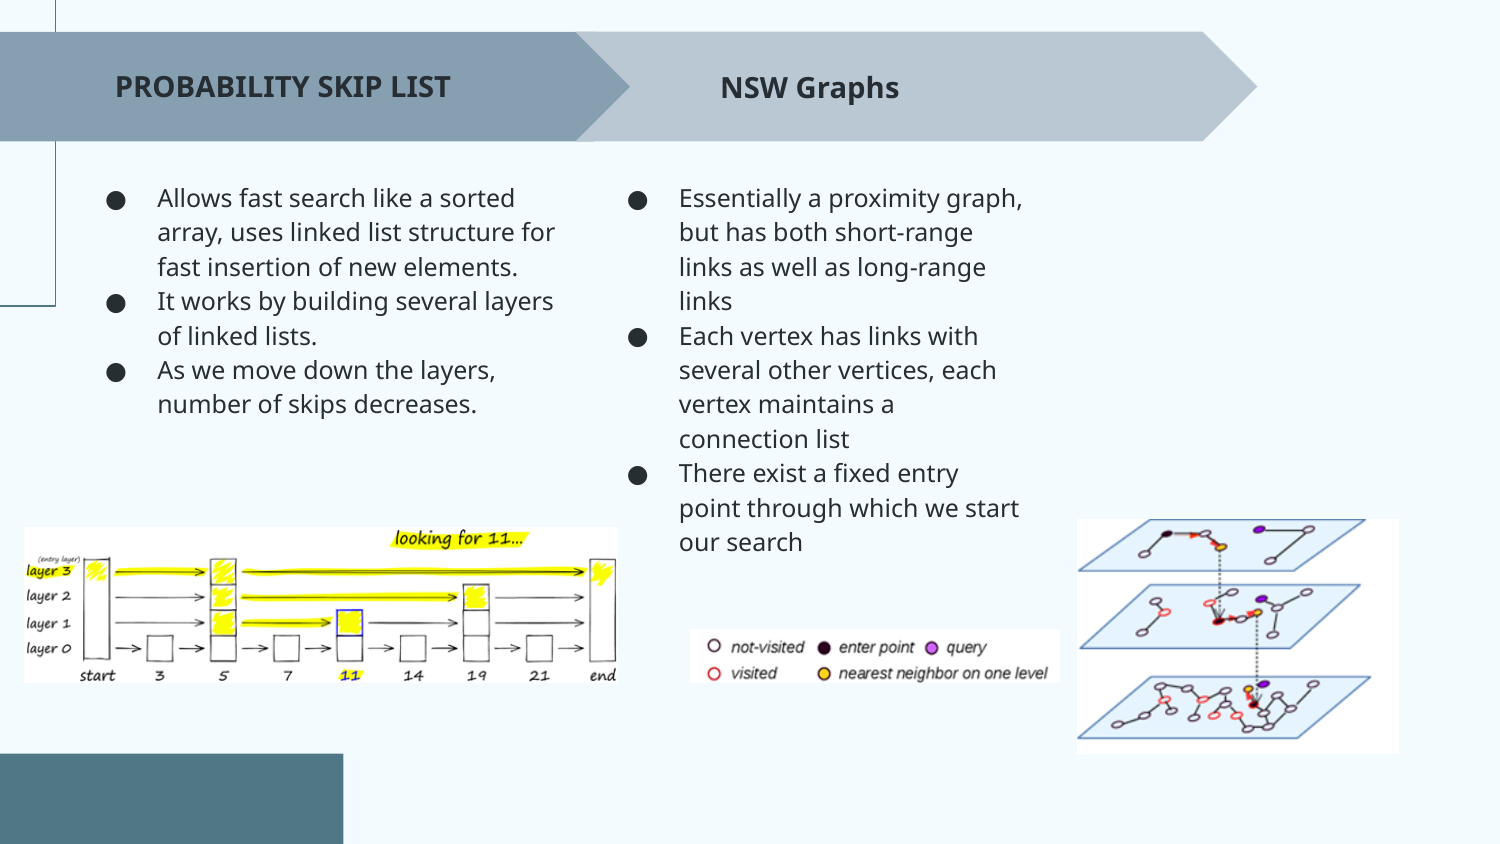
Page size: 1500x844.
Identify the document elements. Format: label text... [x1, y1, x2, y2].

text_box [0, 31, 649, 593]
picture [24, 527, 618, 683]
picture [1077, 519, 1399, 755]
text_box Essentially a proximity graph, but has both short-range links as well as long-range links Each vertex has links with several other vertices, each vertex maintains a connection list There exist a fixed entry point through which we start our search [653, 162, 1040, 592]
picture [690, 629, 1061, 683]
text_box NSW Graphs [649, 31, 1258, 142]
